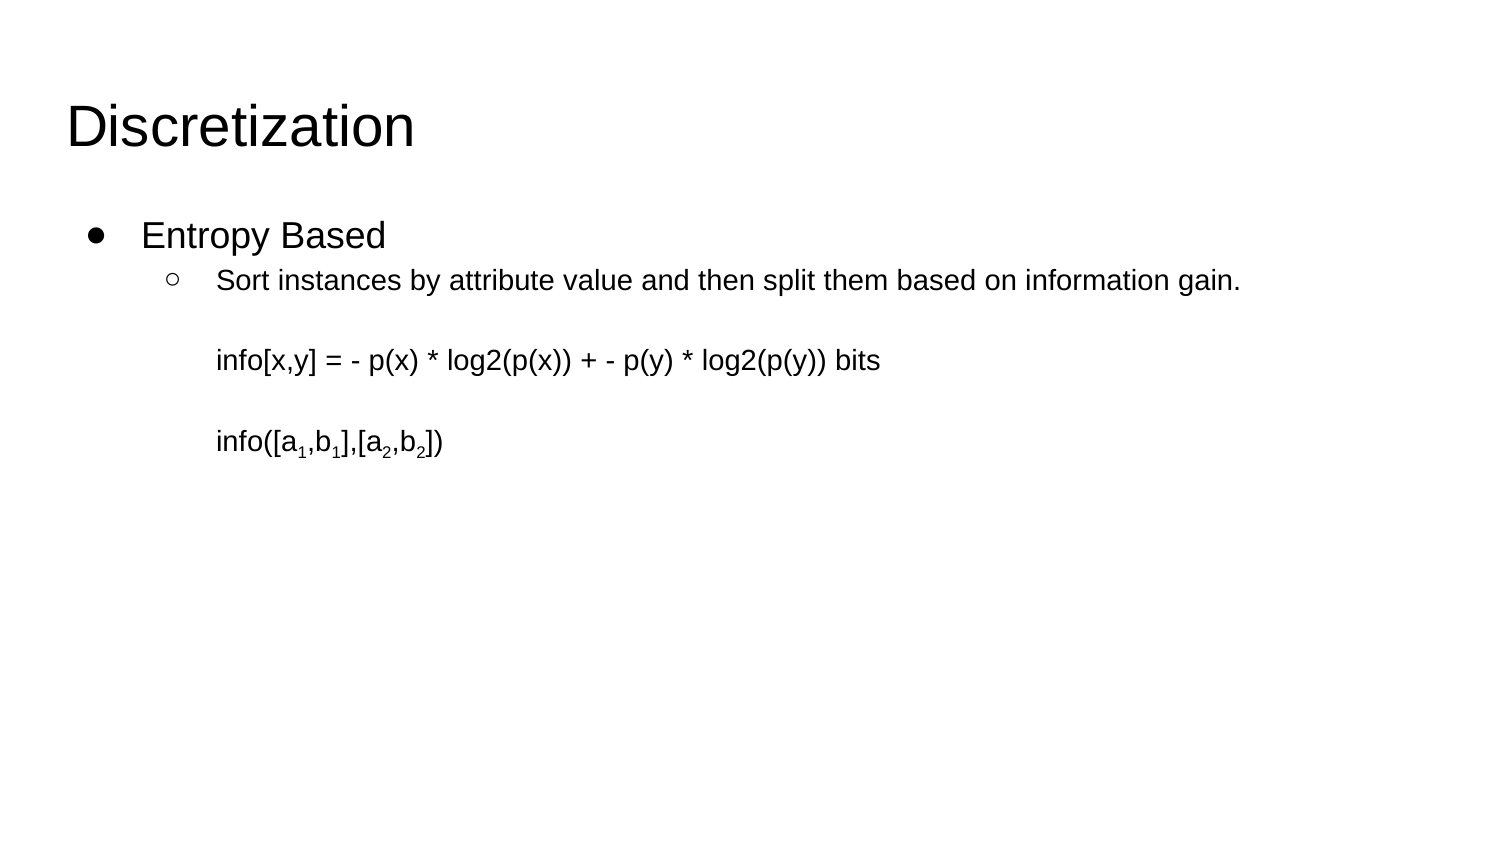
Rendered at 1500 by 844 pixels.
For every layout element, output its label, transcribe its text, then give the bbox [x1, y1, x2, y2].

title Discretization [51, 72, 1449, 167]
list Entropy Based Sort instances by attribute value and then split them based on information gain. info[x,y] = - p(x) * log2(p(x)) + - p(y) * log2(p(y)) bits info([a1,b1],[a2,b2]) [51, 189, 1449, 750]
